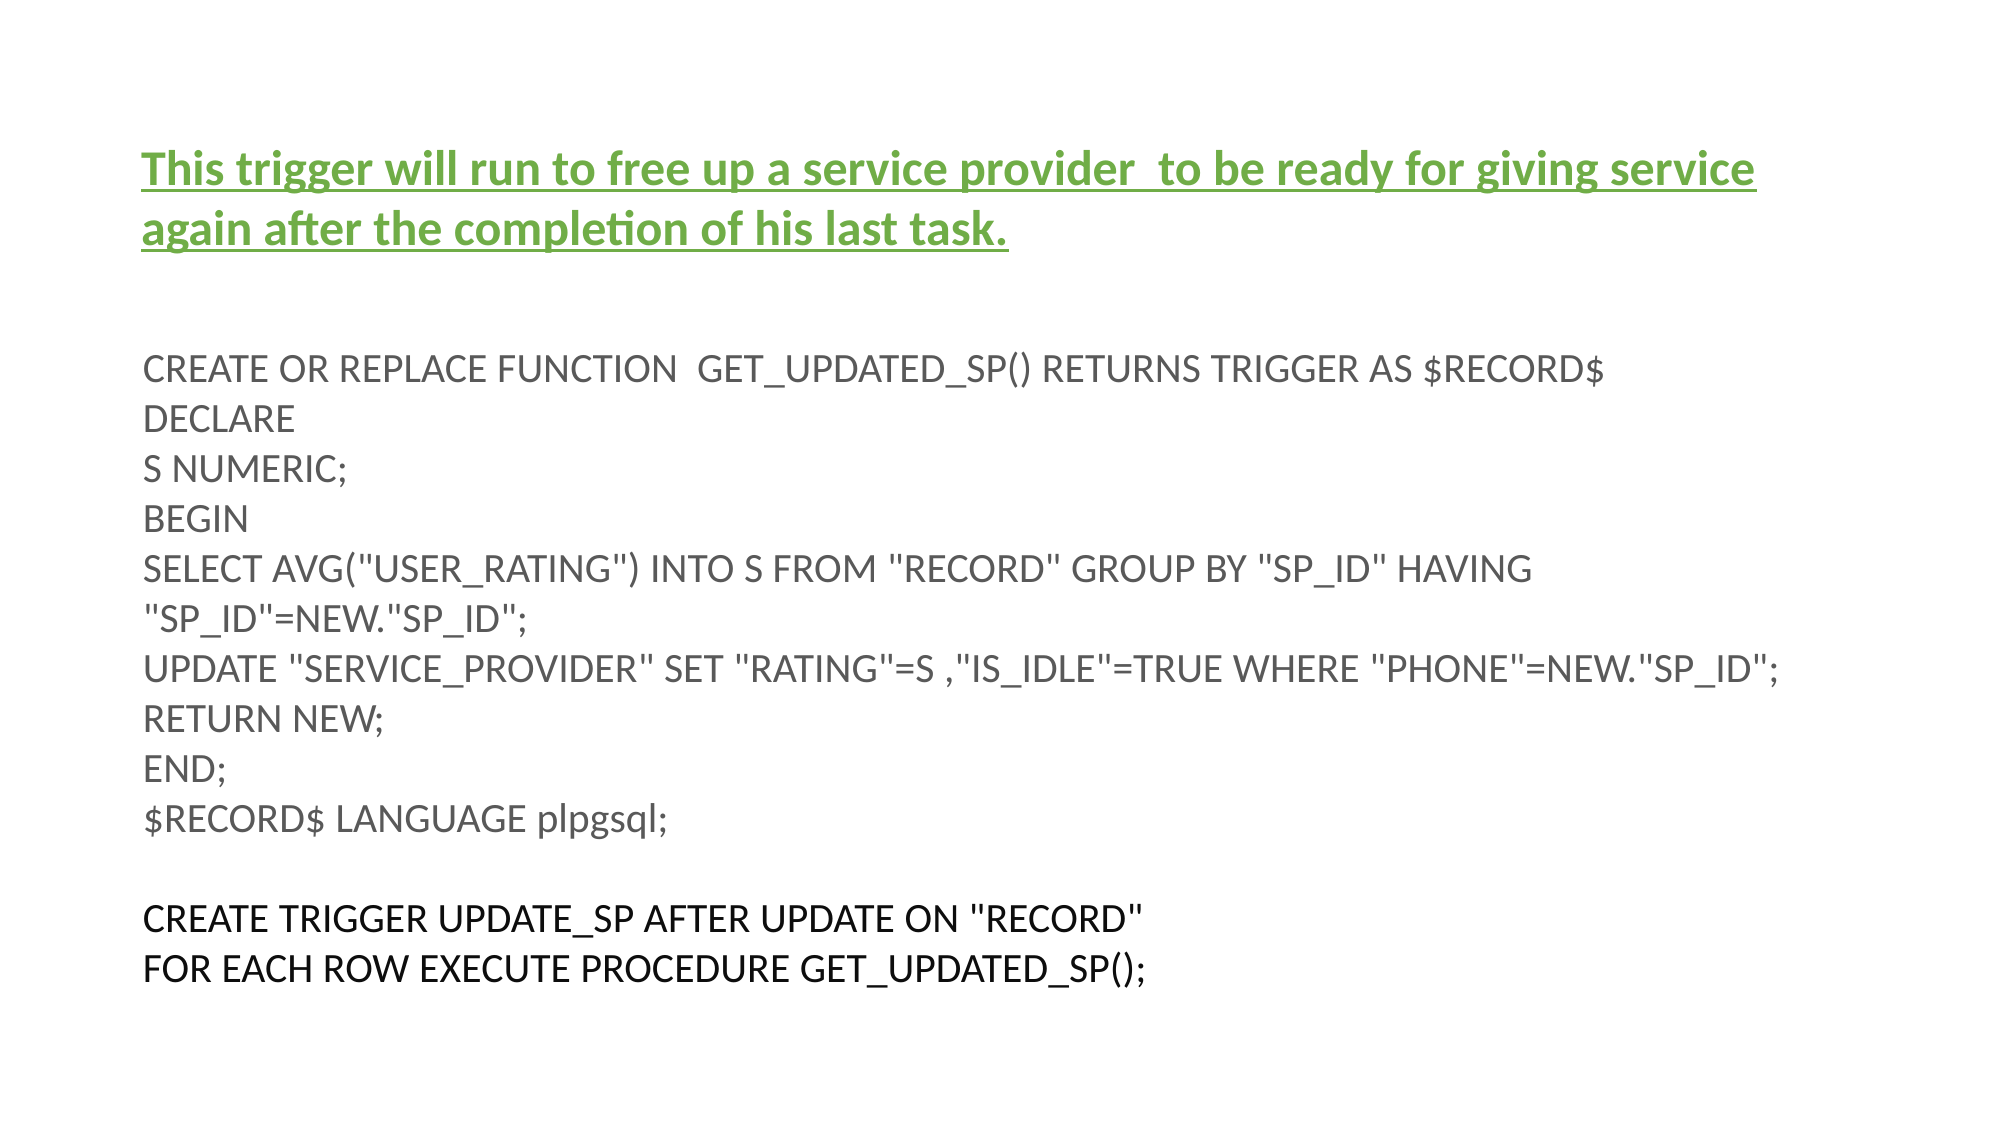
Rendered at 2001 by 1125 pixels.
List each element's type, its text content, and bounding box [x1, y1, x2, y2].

text_box This trigger will run to free up a service provider to be ready for giving service again after the completion of his last task. [126, 128, 1834, 263]
text_box CREATE OR REPLACE FUNCTION GET_UPDATED_SP() RETURNS TRIGGER AS $RECORD$ DECLARE S NUMERIC; BEGIN SELECT AVG("USER_RATING") INTO S FROM "RECORD" GROUP BY "SP_ID" HAVING "SP_ID"=NEW."SP_ID"; UPDATE "SERVICE_PROVIDER" SET "RATING"=S ,"IS_IDLE"=TRUE WHERE "PHONE"=NEW."SP_ID"; RETURN NEW; END; $RECORD$ LANGUAGE plpgsql; CREATE TRIGGER UPDATE_SP AFTER UPDATE ON "RECORD" FOR EACH ROW EXECUTE PROCEDURE GET_UPDATED_SP(); [128, 333, 1832, 999]
